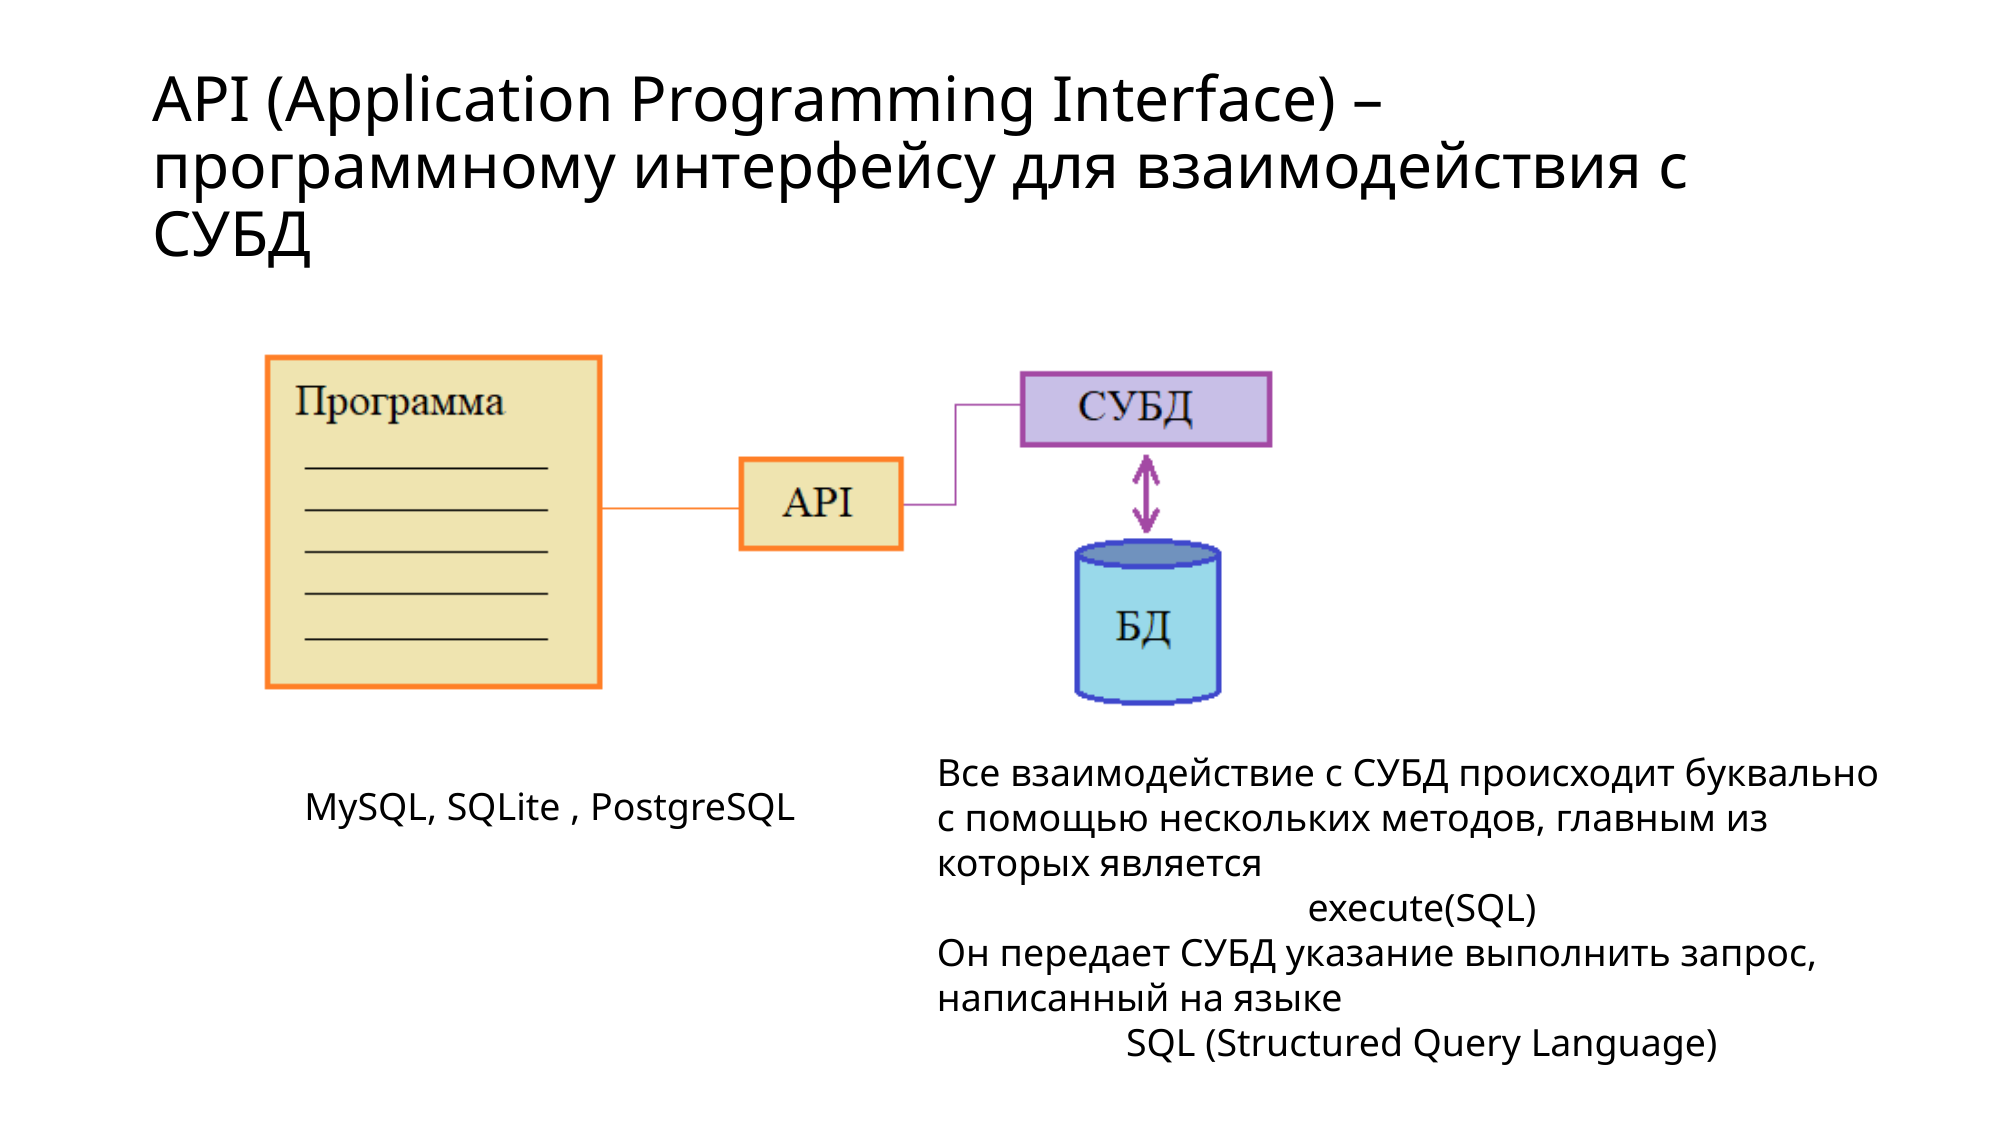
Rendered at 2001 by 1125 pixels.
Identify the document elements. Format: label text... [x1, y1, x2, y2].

text_box MySQL, SQLite , PostgreSQL [289, 775, 811, 836]
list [258, 337, 1280, 717]
title API (Application Programming Interface) – программному интерфейсу для взаимодействия с СУБД [137, 59, 1863, 278]
text_box Все взаимодействие с СУБД происходит буквально с помощью нескольких методов, главным из которых является execute(SQL) Он передает СУБД указание выполнить запрос, написанный на языке SQL (Structured Query Language) [922, 741, 1923, 1072]
